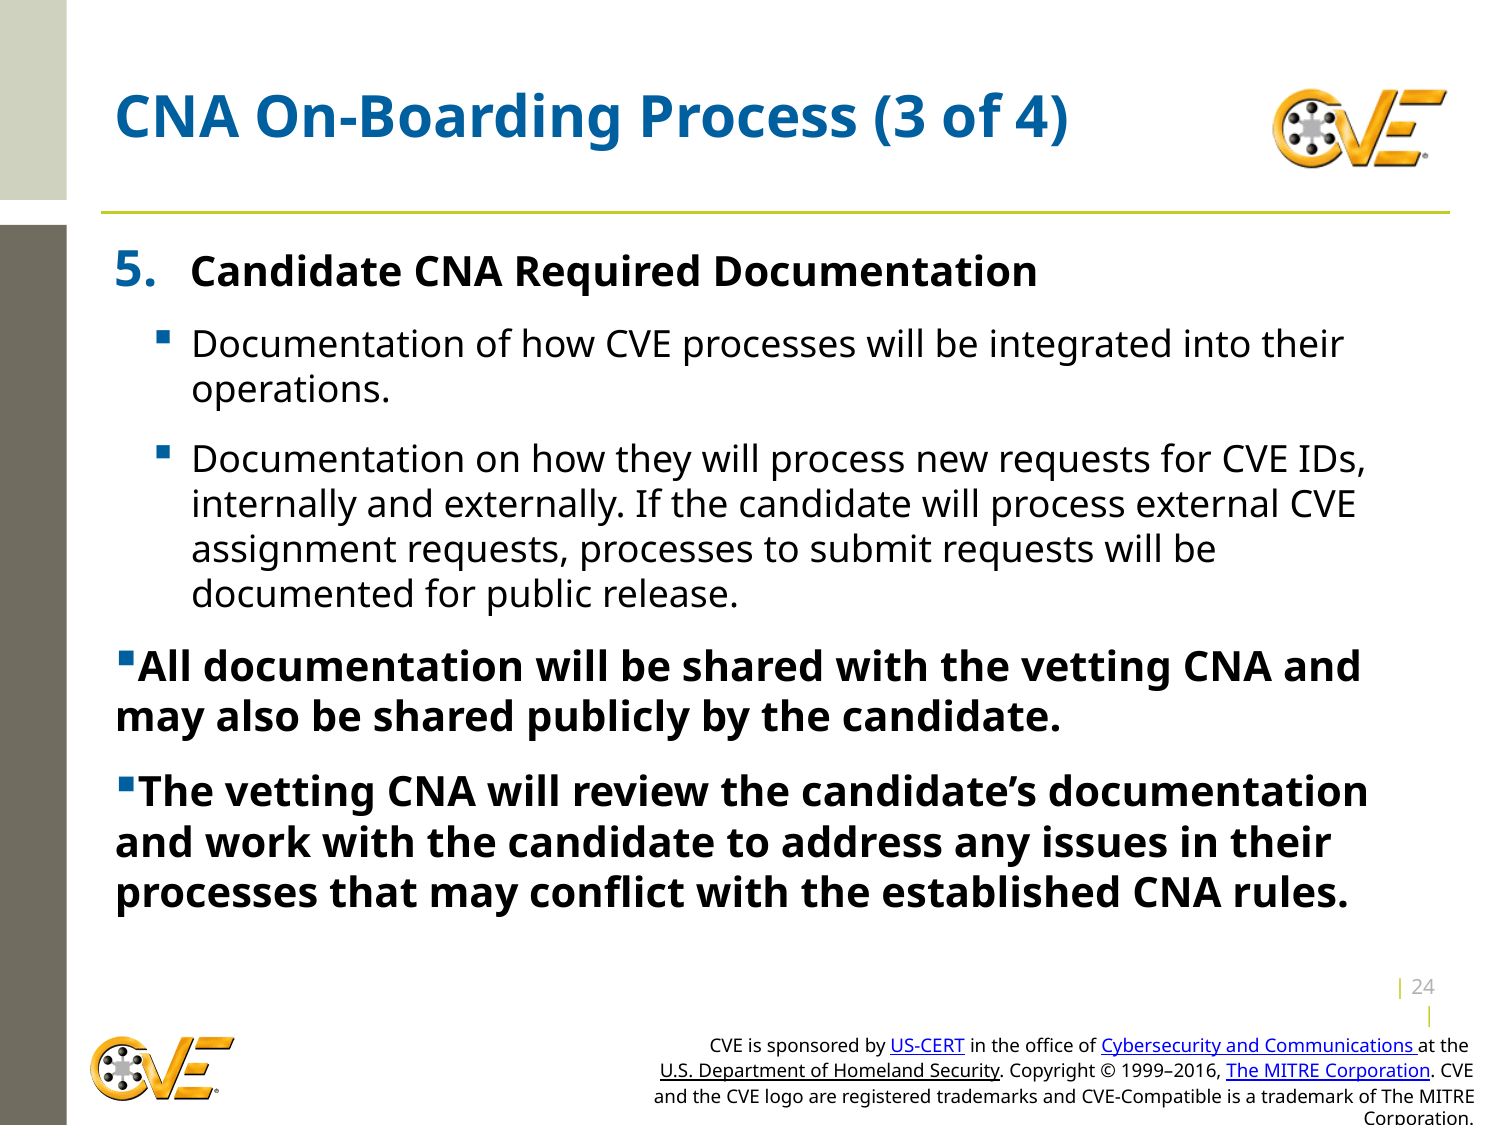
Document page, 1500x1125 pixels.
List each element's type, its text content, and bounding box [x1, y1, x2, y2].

slide_number | 23 | [1368, 1004, 1450, 1035]
title CNA On-Boarding Process (3 of 4) [99, 45, 1248, 188]
list Candidate CNA Required Documentation Documentation of how CVE processes will be integrated into their operations. Documentation on how they will process new requests for CVE IDs, internally and externally. If the candidate will process external CVE assignment requests, processes to submit requests will be documented for public release. All documentation will be shared with the vetting CNA and may also be shared publicly by the candidate. The vetting CNA will review the candidate’s documentation and work with the candidate to address any issues in their processes that may conflict with the established CNA rules. [99, 237, 1450, 991]
picture [1269, 85, 1450, 172]
picture [87, 1033, 237, 1104]
